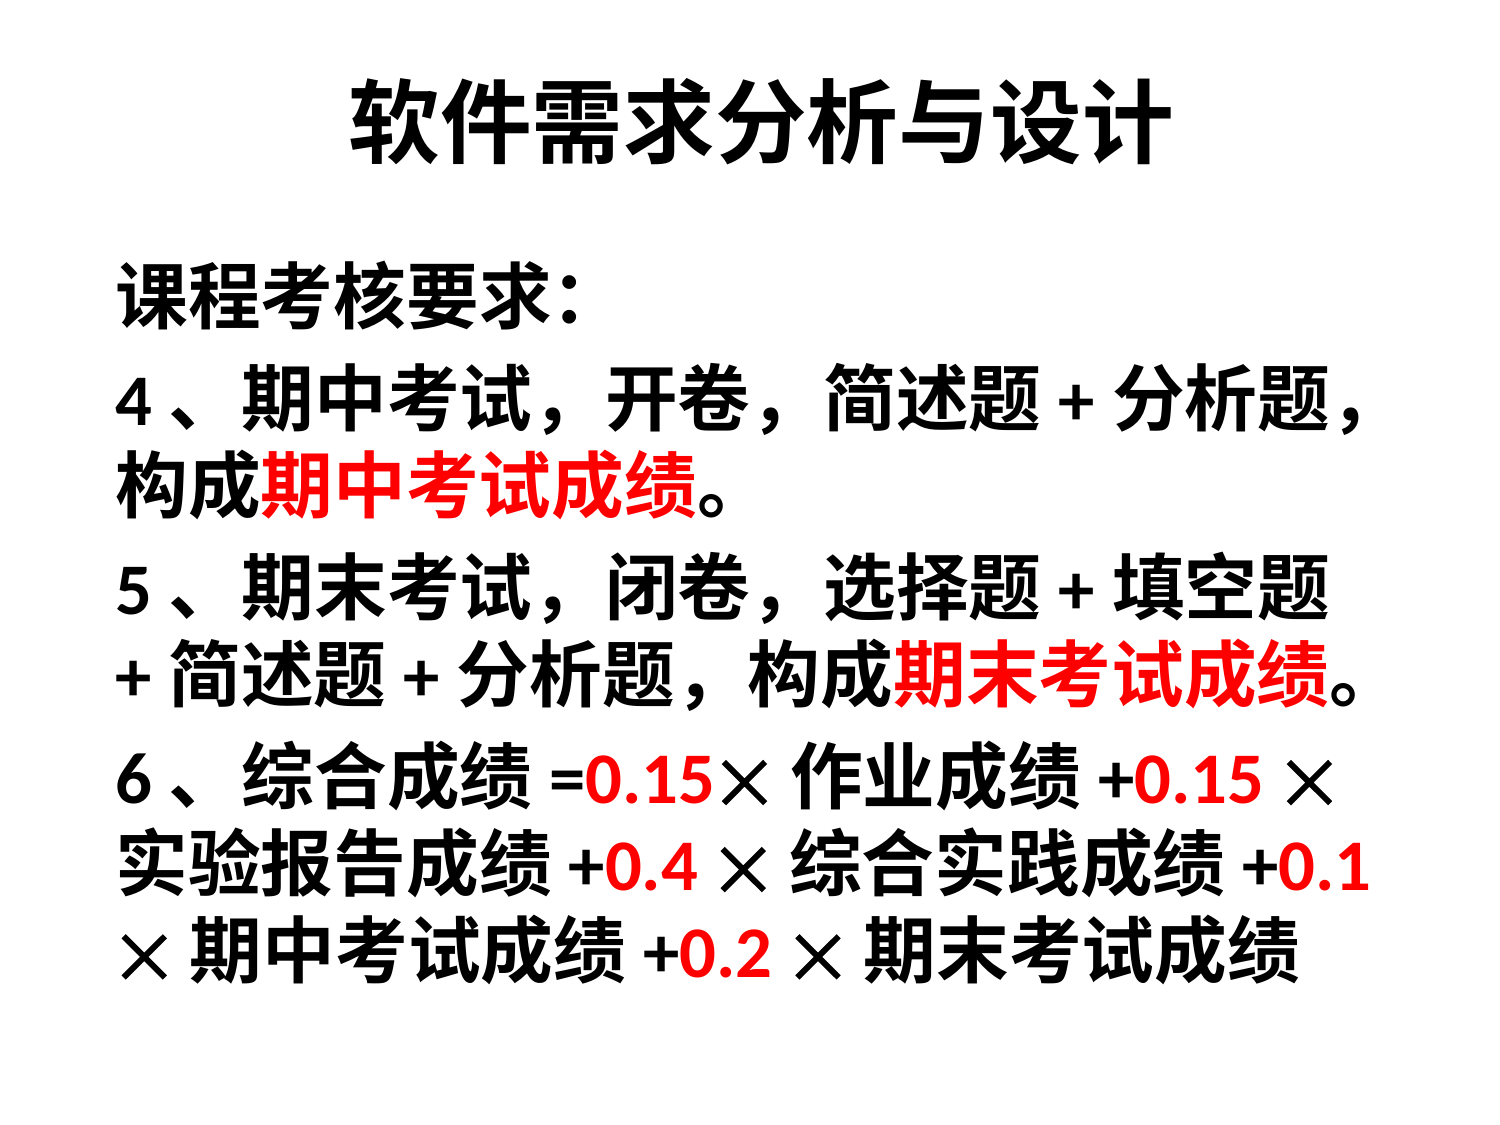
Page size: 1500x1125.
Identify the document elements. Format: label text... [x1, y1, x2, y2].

title 软件需求分析与设计 [123, 42, 1399, 197]
subtitle 课程考核要求： 4、期中考试，开卷，简述题+分析题，构成期中考试成绩。 5、期末考试，闭卷，选择题+填空题+简述题+分析题，构成期末考试成绩。 6、综合成绩=0.15作业成绩+0.15 实验报告成绩+0.4 综合实践成绩+0.1 期中考试成绩+0.2 期末考试成绩 [100, 243, 1400, 1024]
